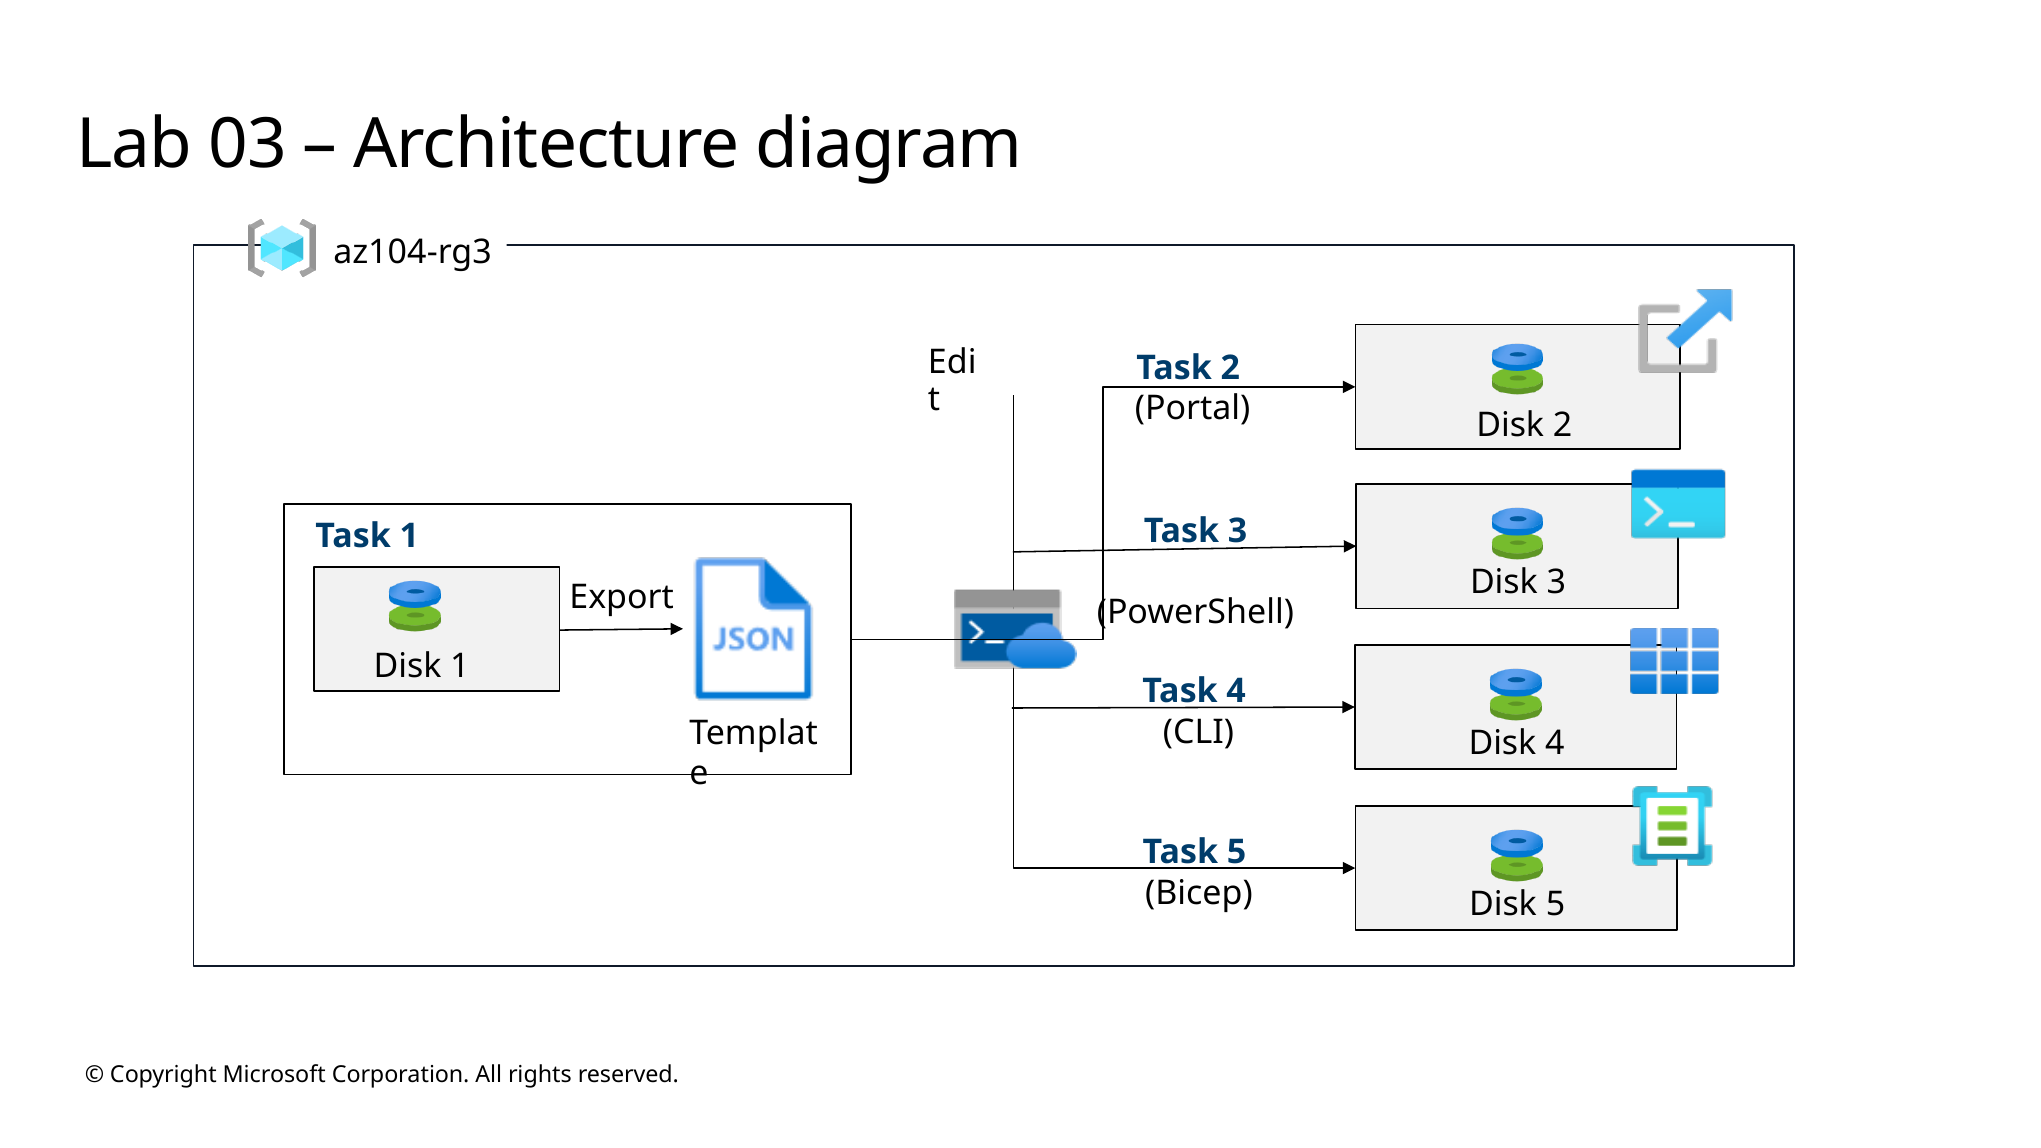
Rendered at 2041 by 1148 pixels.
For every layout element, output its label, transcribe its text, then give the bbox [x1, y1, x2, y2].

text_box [193, 215, 1795, 967]
title Lab 03 – Architecture diagram [76, 93, 1968, 182]
